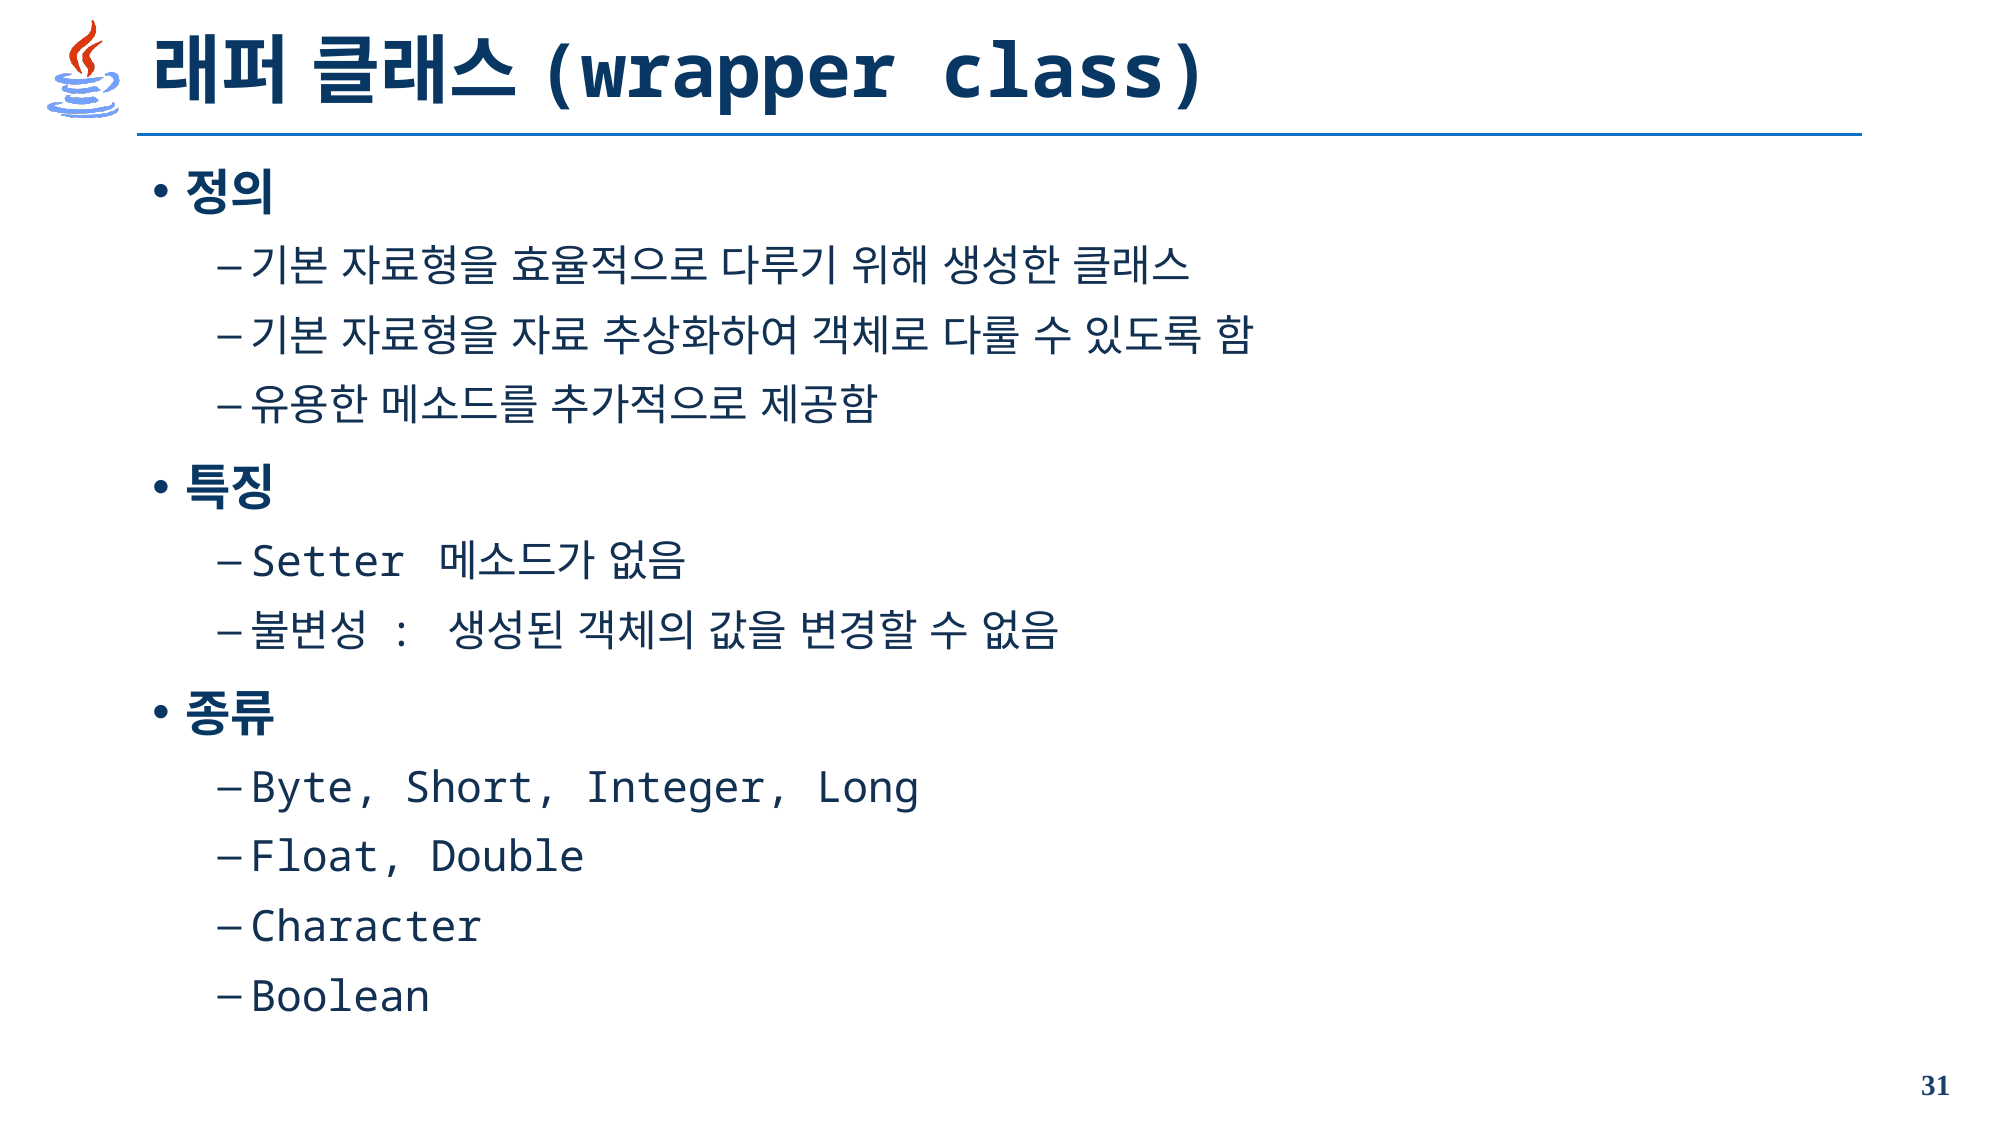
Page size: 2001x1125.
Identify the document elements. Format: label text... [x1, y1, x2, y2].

slide_number 31 [1862, 1053, 1966, 1114]
list 정의 기본 자료형을 효율적으로 다루기 위해 생성한 클래스 기본 자료형을 자료 추상화하여 객체로 다룰 수 있도록 함 유용한 메소드를 추가적으로 제공함 특징 Setter 메소드가 없음 불변성 : 생성된 객체의 값을 변경할 수 없음 종류 Byte, Short, Integer, Long Float, Double Character Boolean [137, 142, 1863, 1038]
title 래퍼 클래스(wrapper class) [137, 21, 1863, 126]
picture [34, 20, 132, 118]
